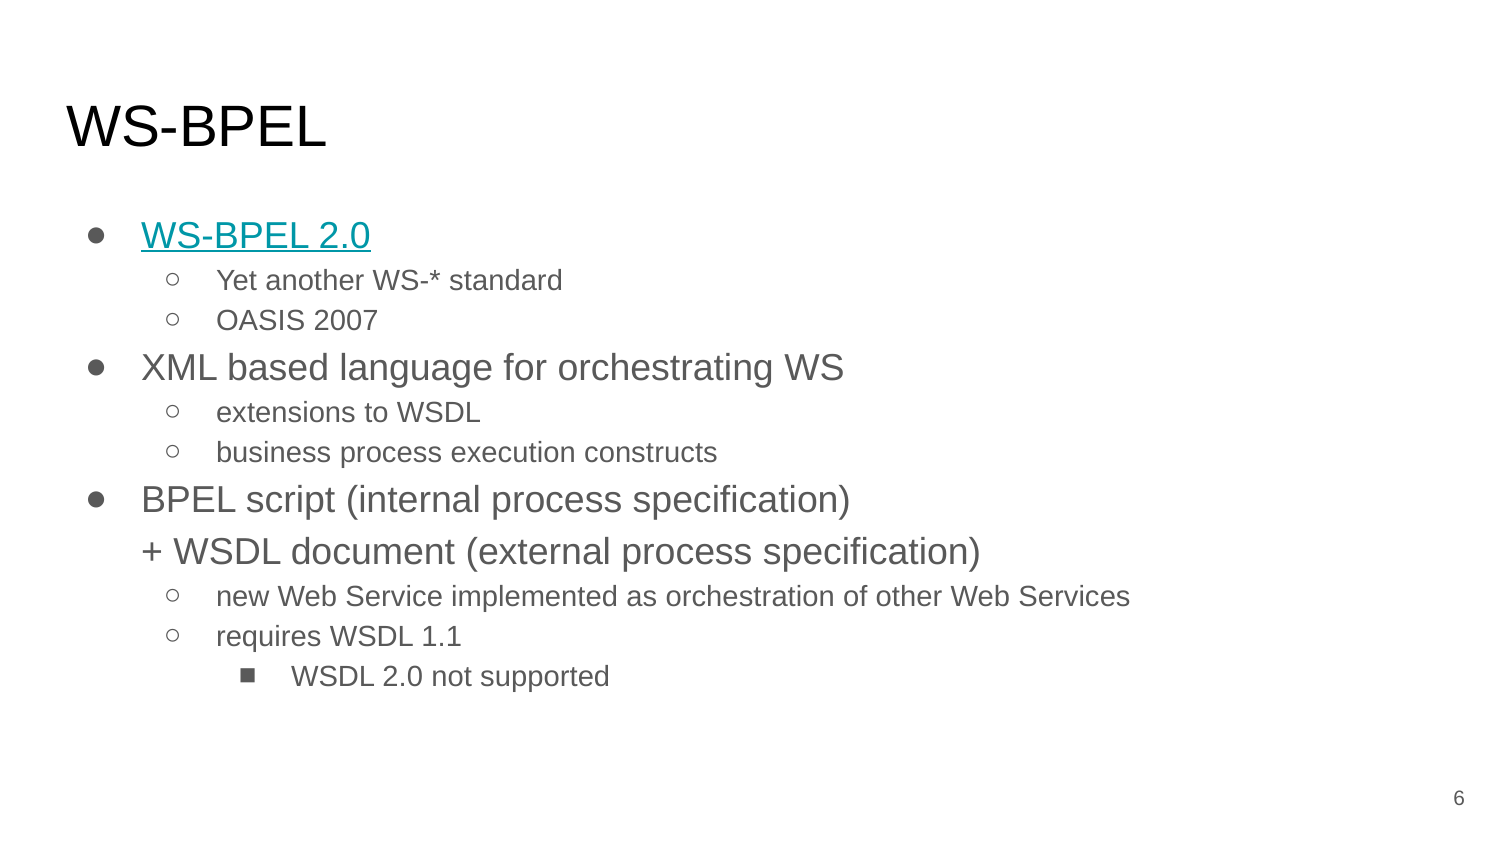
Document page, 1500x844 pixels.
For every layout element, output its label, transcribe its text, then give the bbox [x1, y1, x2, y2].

slide_number ‹#› [1389, 764, 1480, 830]
title WS-BPEL [51, 72, 1449, 167]
list WS-BPEL 2.0 Yet another WS-* standard OASIS 2007 XML based language for orchestrating WS extensions to WSDL business process execution constructs BPEL script (internal process specification) + WSDL document (external process specification) new Web Service implemented as orchestration of other Web Services requires WSDL 1.1 WSDL 2.0 not supported [51, 189, 1449, 750]
